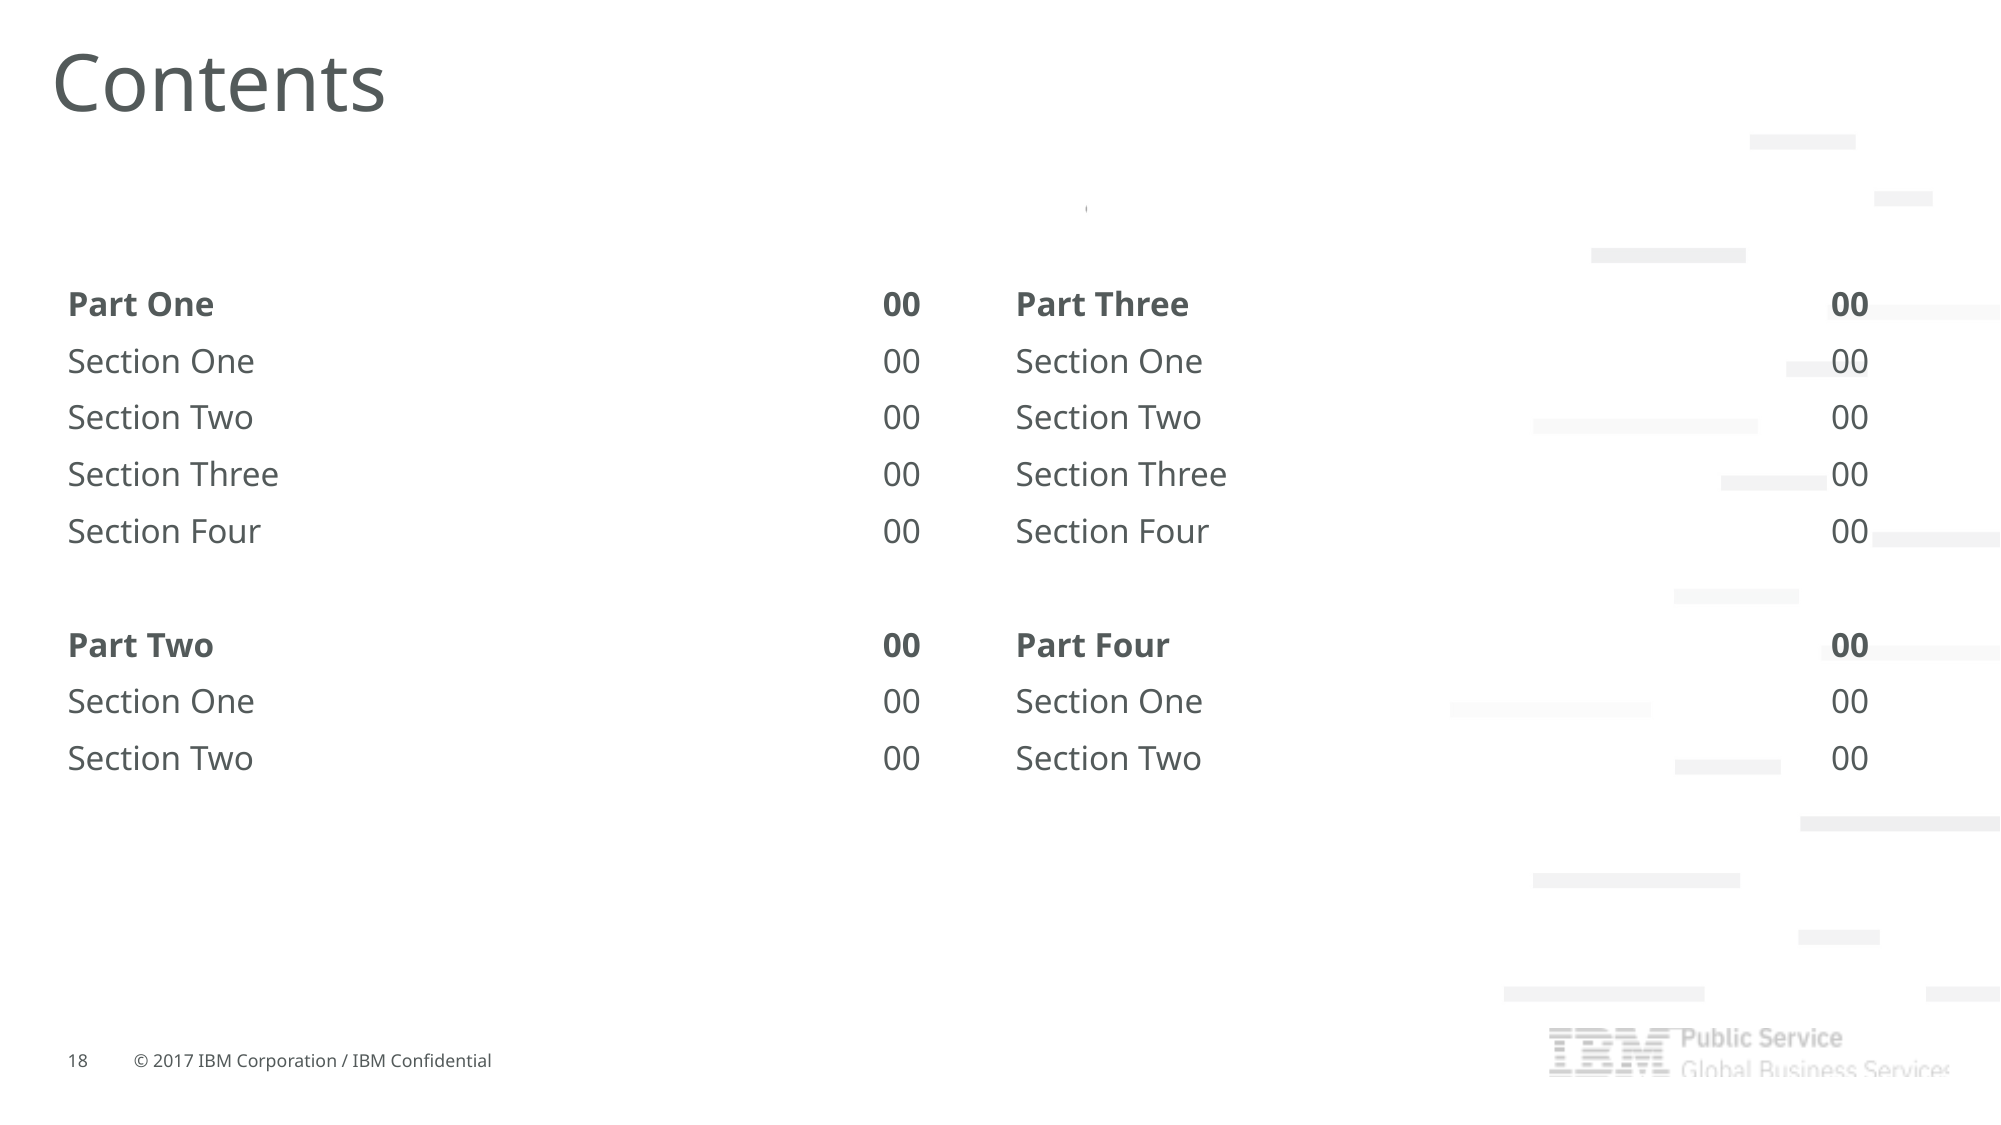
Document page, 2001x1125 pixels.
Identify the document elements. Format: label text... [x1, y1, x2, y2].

slide_number 18 [52, 1042, 120, 1079]
footer © 2017 IBM Corporation / IBM Confidential [120, 1042, 579, 1079]
text_box Part One 00 Section One 00 Section Two 00 Section Three 00 Section Four 00 Part Two 00 Section One 00 Section Two 00 [52, 280, 948, 869]
text_box Part Three 00 Section One 00 Section Two 00 Section Three 00 Section Four 00 Part Four 00 Section One 00 Section Two 00 [1000, 280, 1897, 869]
